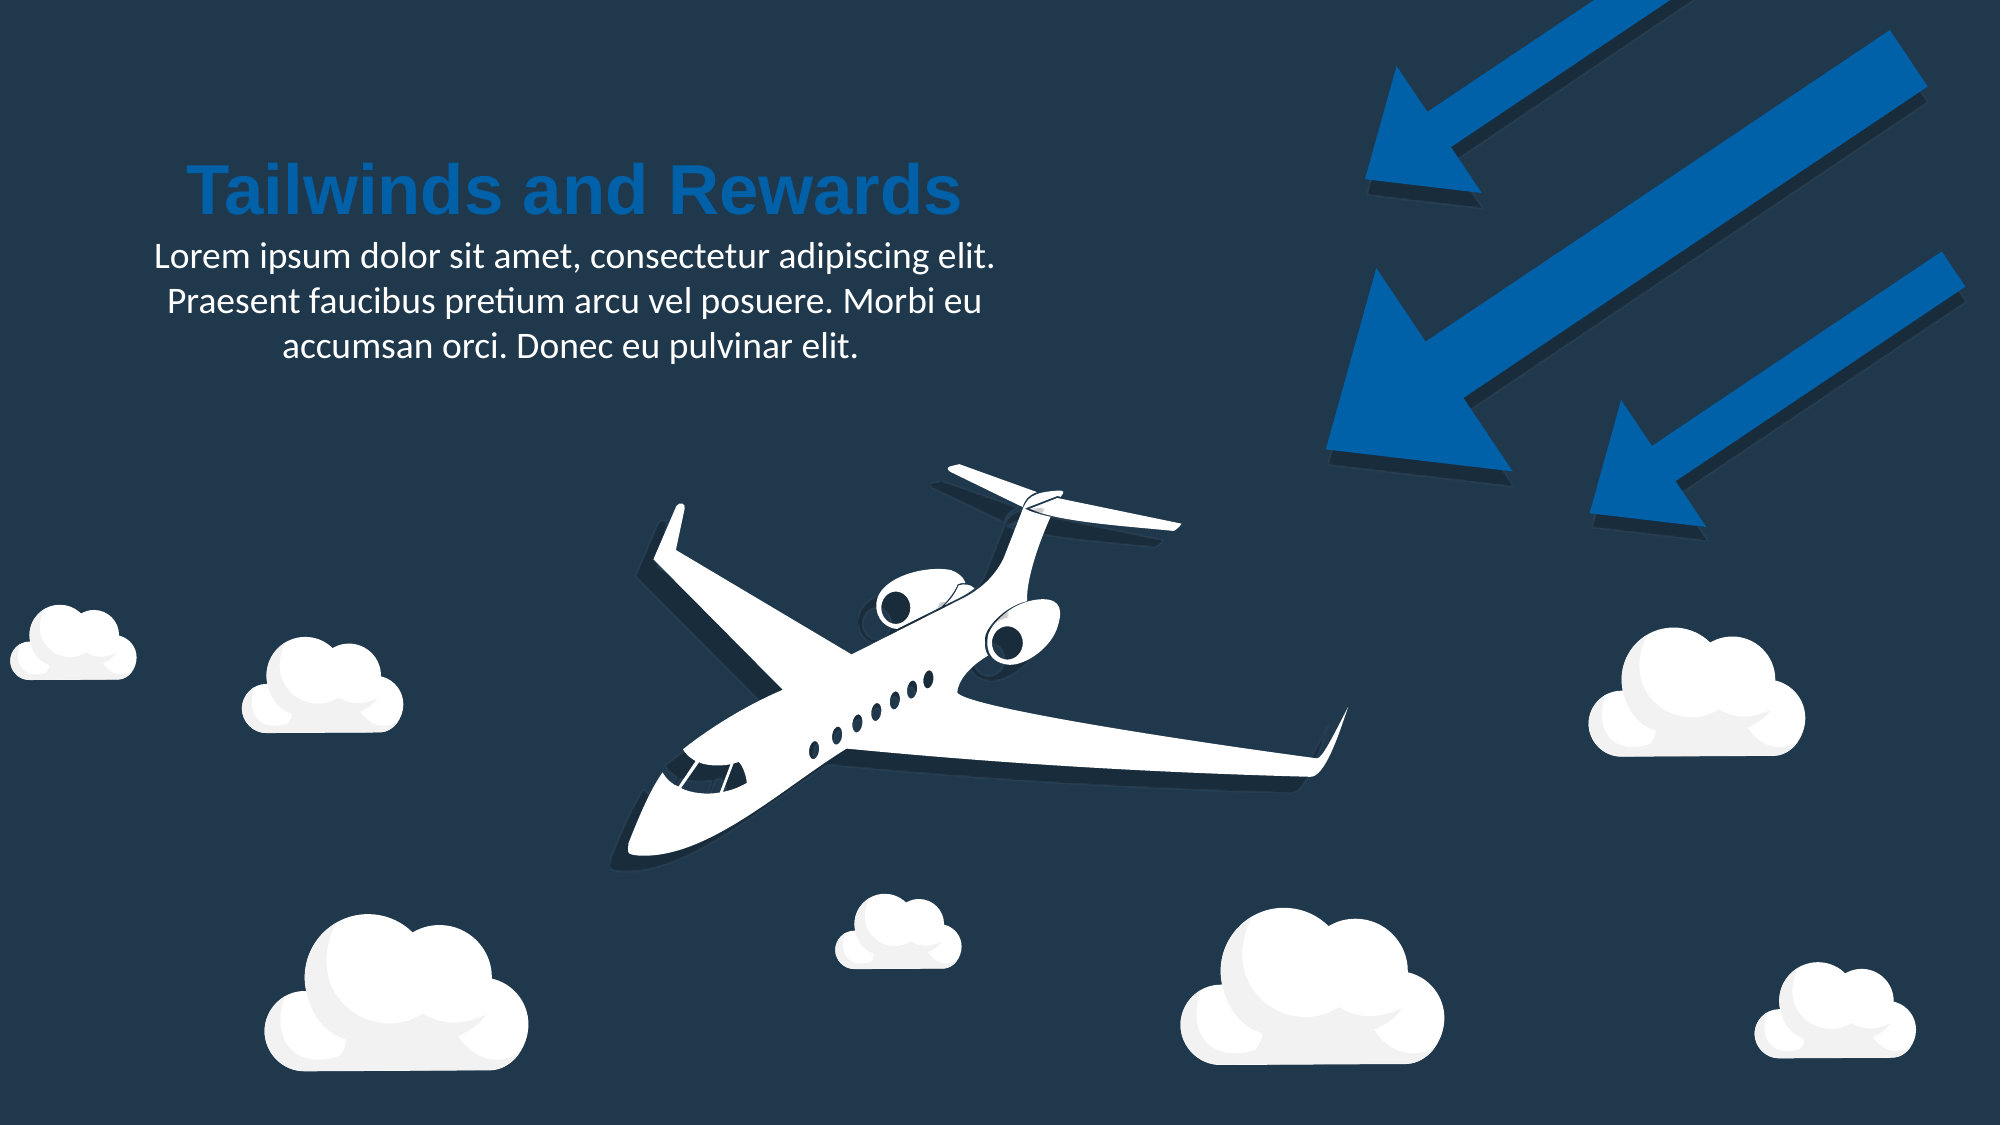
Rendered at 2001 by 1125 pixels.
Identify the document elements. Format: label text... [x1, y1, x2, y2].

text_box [264, 913, 529, 1072]
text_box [10, 604, 137, 681]
text_box [1362, 0, 1675, 196]
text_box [1180, 907, 1445, 1066]
text_box [1587, 249, 1968, 530]
text_box [1323, 28, 1930, 474]
text_box Lorem ipsum dolor sit amet, consectetur adipiscing elit. Praesent faucibus pretium arcu vel posuere. Morbi eu accumsan orci. Donec eu pulvinar elit. [97, 223, 1054, 374]
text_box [835, 893, 962, 970]
text_box [0, 0, 2000, 1125]
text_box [1754, 961, 1917, 1059]
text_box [627, 463, 1349, 856]
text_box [1588, 627, 1806, 757]
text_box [241, 636, 404, 734]
text_box Tailwinds and Rewards [46, 136, 1105, 237]
